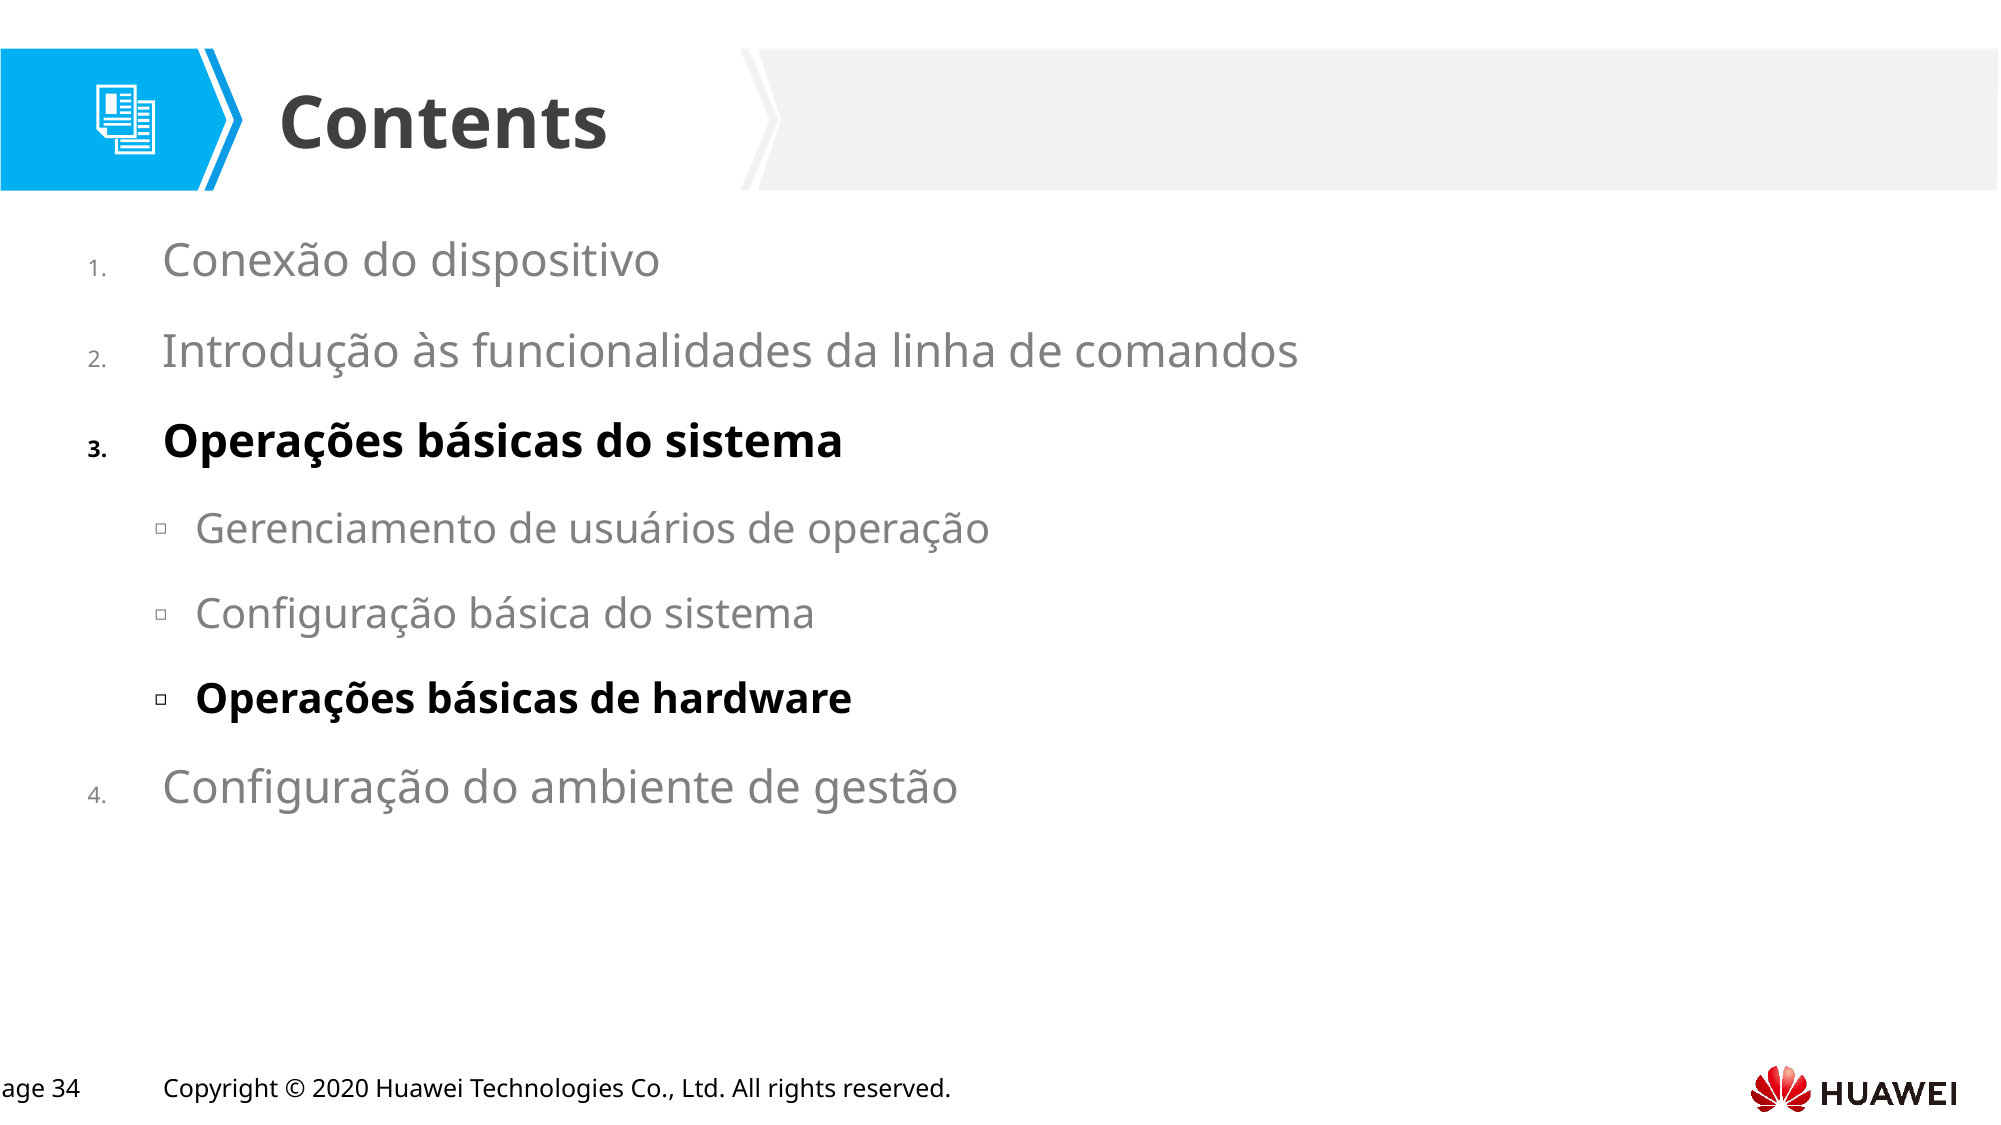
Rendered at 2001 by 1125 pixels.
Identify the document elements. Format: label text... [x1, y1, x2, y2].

picture [1751, 1066, 1956, 1112]
list Conexão do dispositivo Introdução às funcionalidades da linha de comandos Operações básicas do sistema Gerenciamento de usuários de operação Configuração básica do sistema Operações básicas de hardware Configuração do ambiente de gestão [74, 202, 1930, 971]
